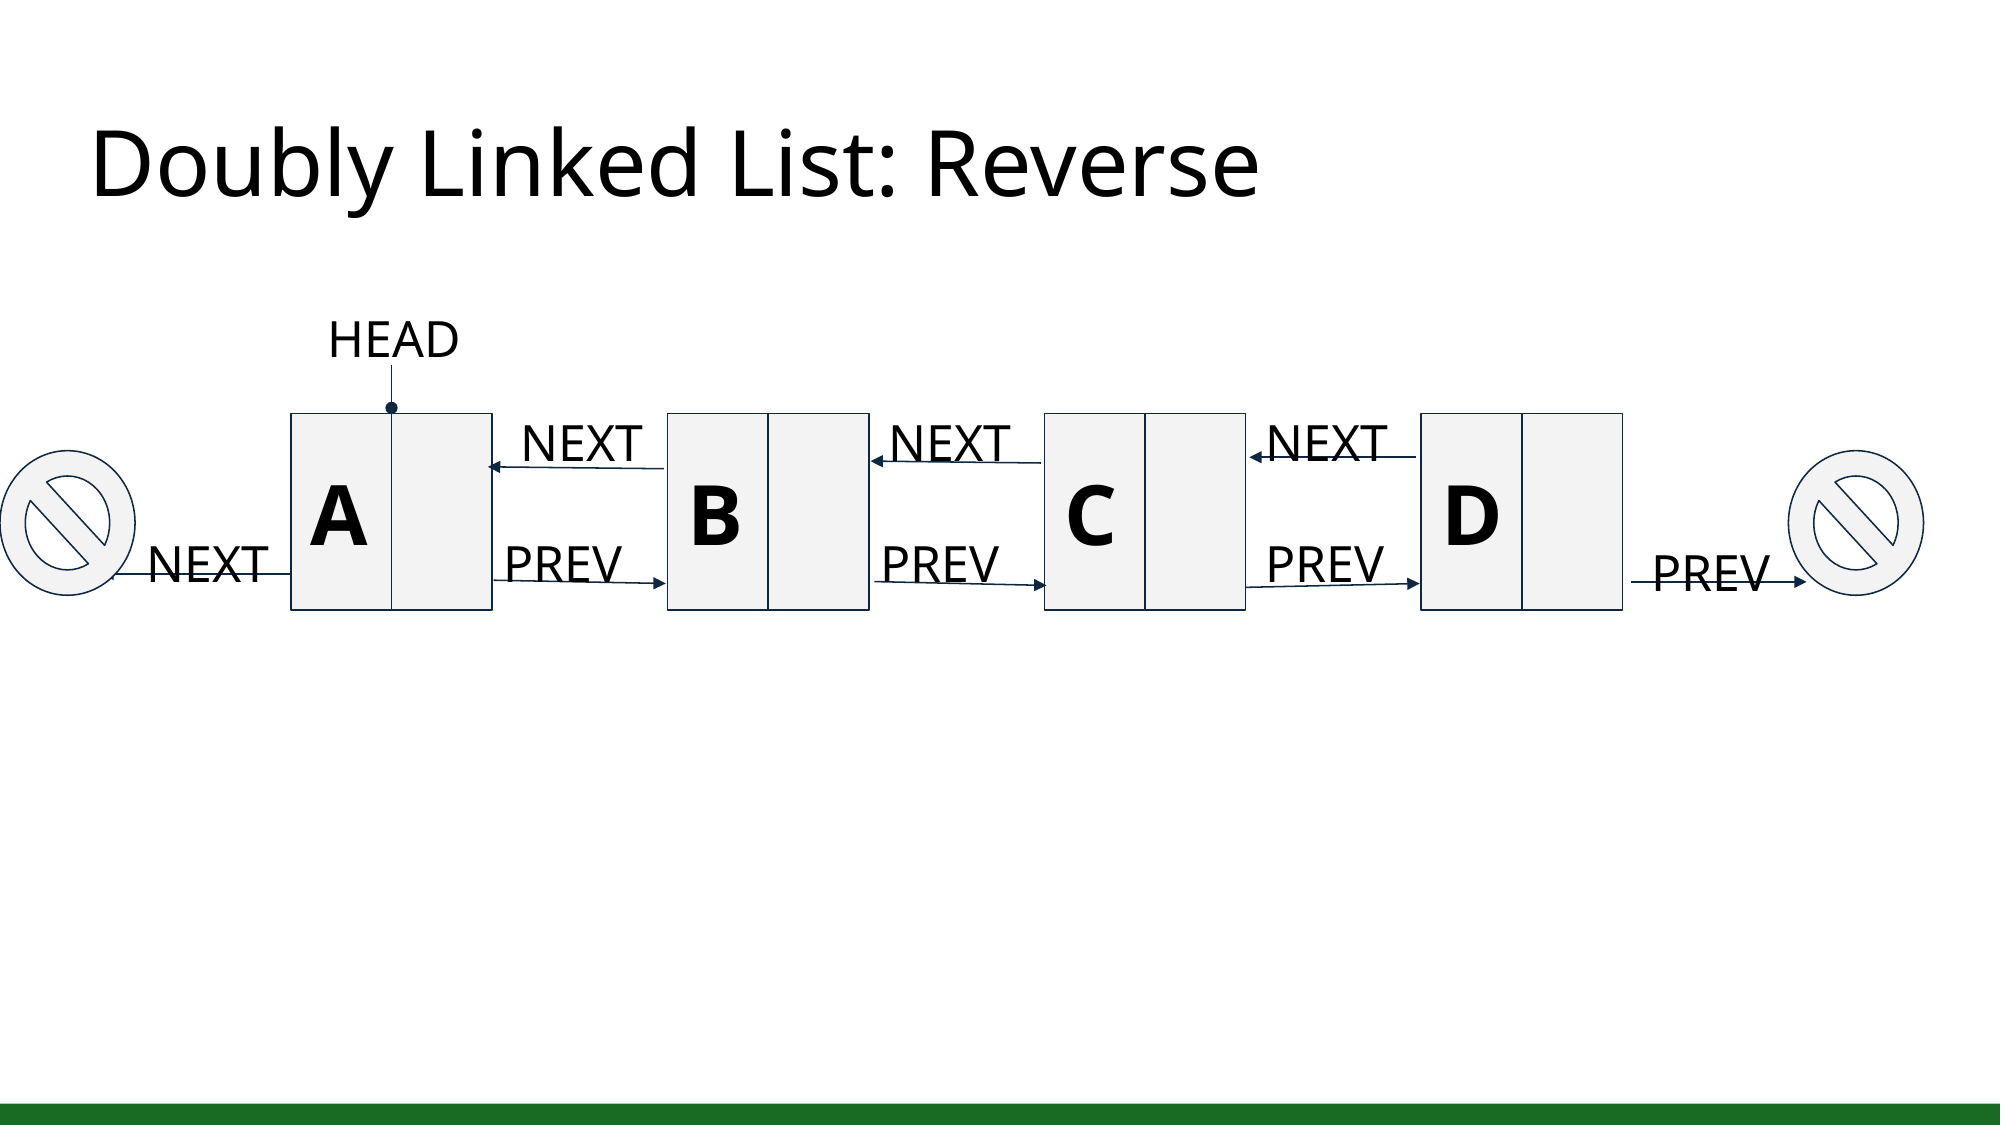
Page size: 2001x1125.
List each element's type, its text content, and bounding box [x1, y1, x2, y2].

text_box HEAD [307, 287, 501, 330]
text_box PREV [1631, 521, 1825, 565]
text_box C [1044, 413, 1144, 611]
text_box C [1146, 413, 1246, 611]
title Doubly Linked List: Reverse [68, 97, 1932, 252]
text_box A [290, 413, 390, 611]
text_box D [1523, 413, 1623, 611]
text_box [873, 581, 1047, 586]
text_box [869, 460, 1042, 464]
text_box PREV [1245, 512, 1439, 556]
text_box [493, 579, 667, 585]
text_box PREV [860, 512, 1054, 556]
text_box B [769, 413, 869, 611]
text_box [0, 450, 135, 596]
text_box B [667, 413, 767, 611]
text_box D [1421, 413, 1521, 611]
text_box NEXT [500, 391, 694, 435]
text_box NEXT [1245, 391, 1439, 435]
text_box [1788, 450, 1924, 596]
text_box A [393, 413, 493, 611]
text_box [1244, 582, 1421, 588]
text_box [487, 466, 665, 470]
text_box NEXT [868, 391, 1062, 435]
text_box NEXT [126, 512, 320, 556]
text_box PREV [483, 512, 677, 556]
